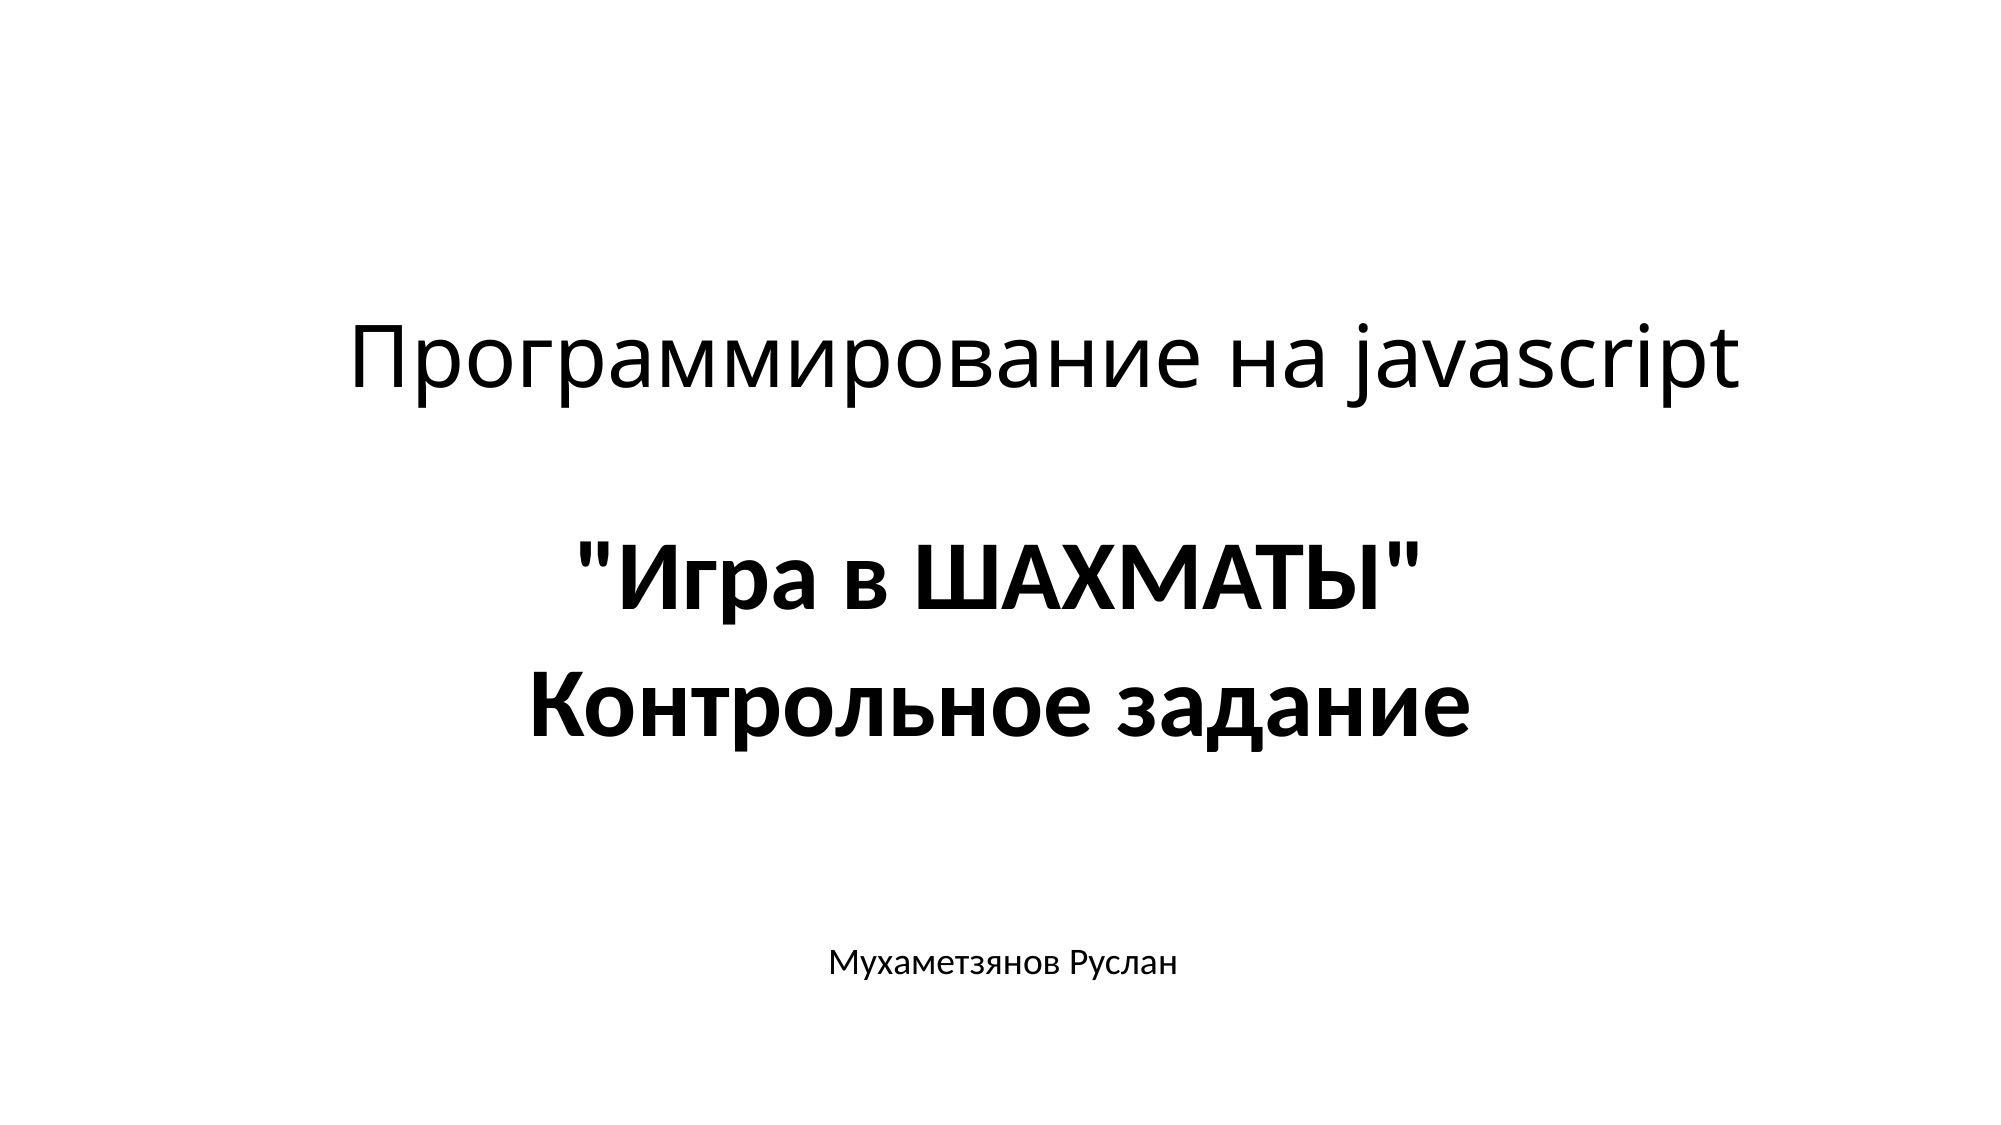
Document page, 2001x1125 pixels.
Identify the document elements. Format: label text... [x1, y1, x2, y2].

text_box Мухаметзянов Руслан [277, 929, 1729, 990]
title Программирование на javascript [279, 192, 1780, 421]
subtitle "Игра в ШАХМАТЫ" Контрольное задание [251, 516, 1752, 768]
